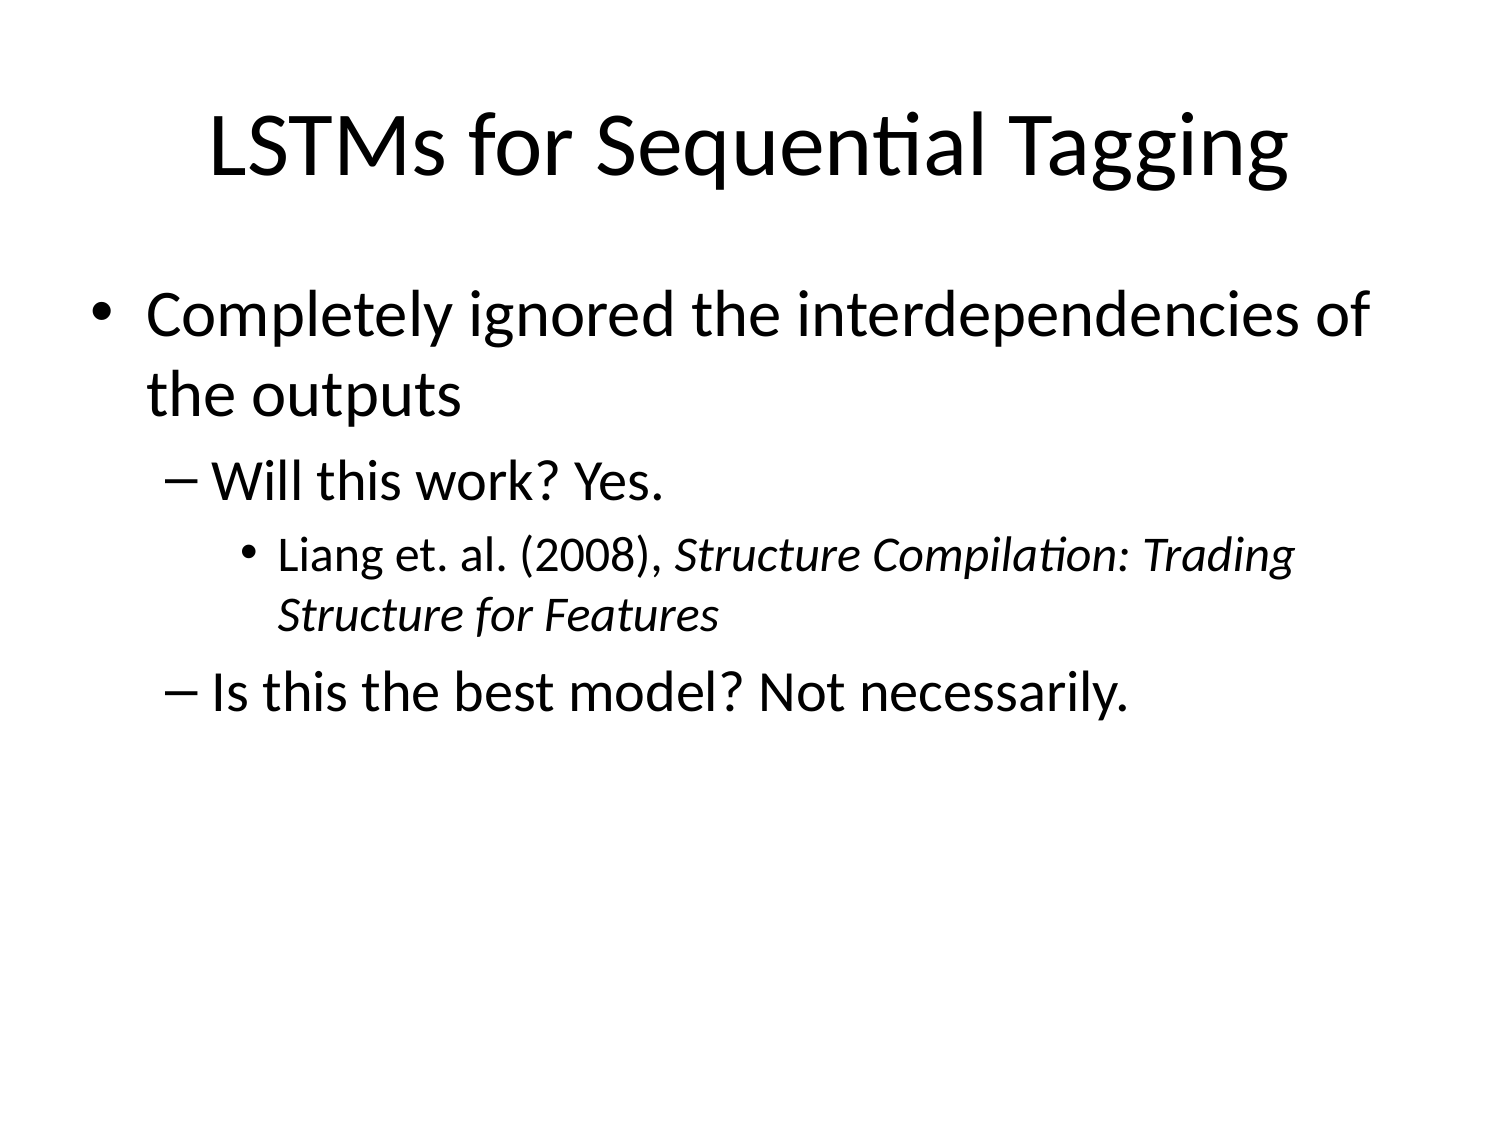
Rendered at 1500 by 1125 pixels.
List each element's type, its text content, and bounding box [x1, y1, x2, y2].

title LSTMs for Sequential Tagging [75, 45, 1425, 233]
list Completely ignored the interdependencies of the outputs Will this work? Yes. Liang et. al. (2008), Structure Compilation: Trading Structure for Features Is this the best model? Not necessarily. [75, 262, 1425, 1005]
